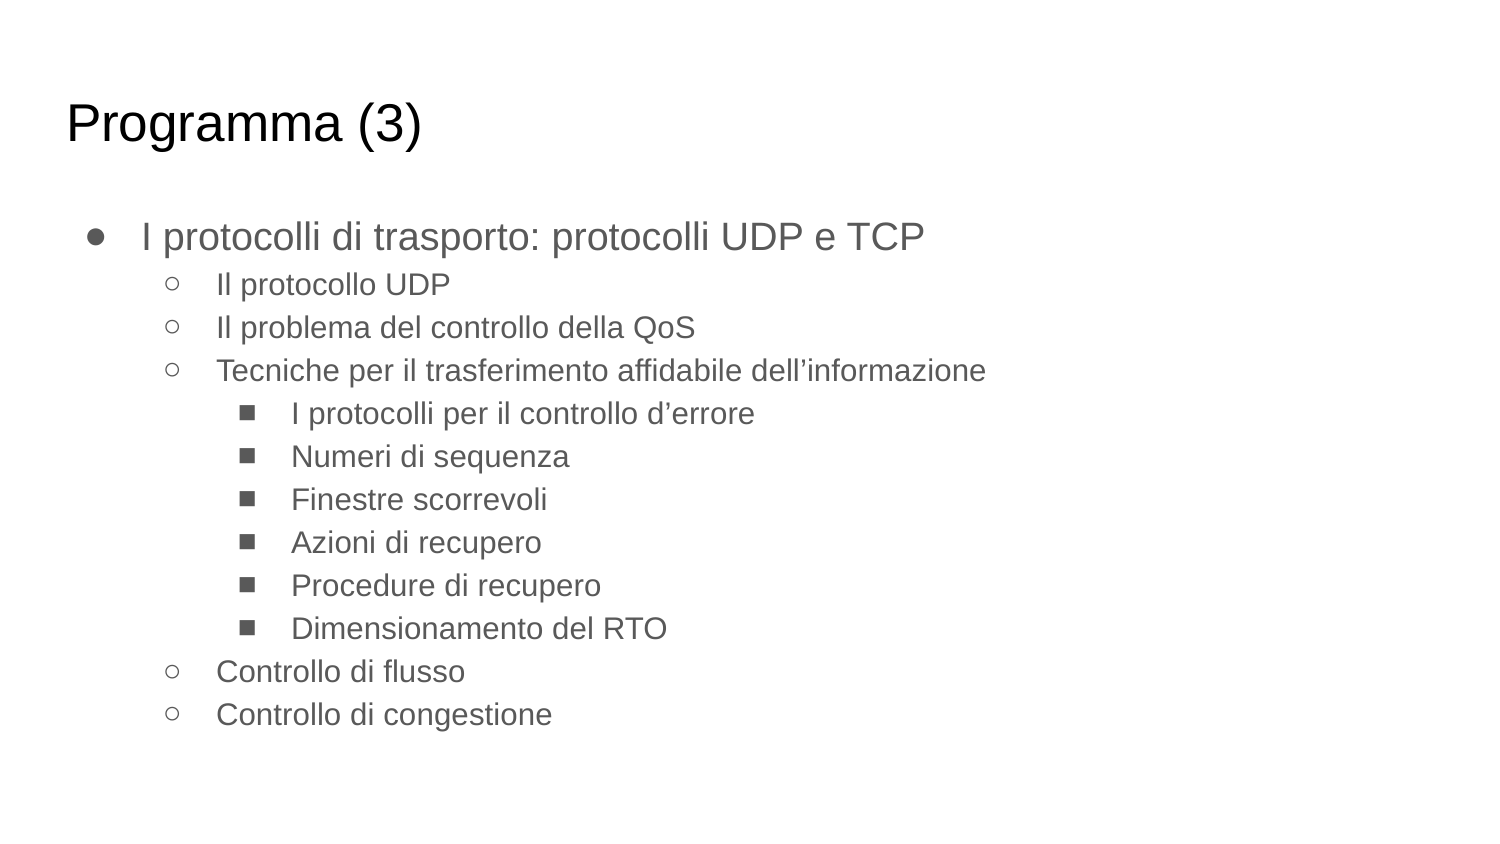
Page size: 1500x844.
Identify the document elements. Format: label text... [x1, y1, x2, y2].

title Programma (3) [51, 72, 1449, 167]
list I protocolli di trasporto: protocolli UDP e TCP Il protocollo UDP Il problema del controllo della QoS Tecniche per il trasferimento affidabile dell’informazione I protocolli per il controllo d’errore Numeri di sequenza Finestre scorrevoli Azioni di recupero Procedure di recupero Dimensionamento del RTO Controllo di flusso Controllo di congestione [51, 189, 1449, 750]
